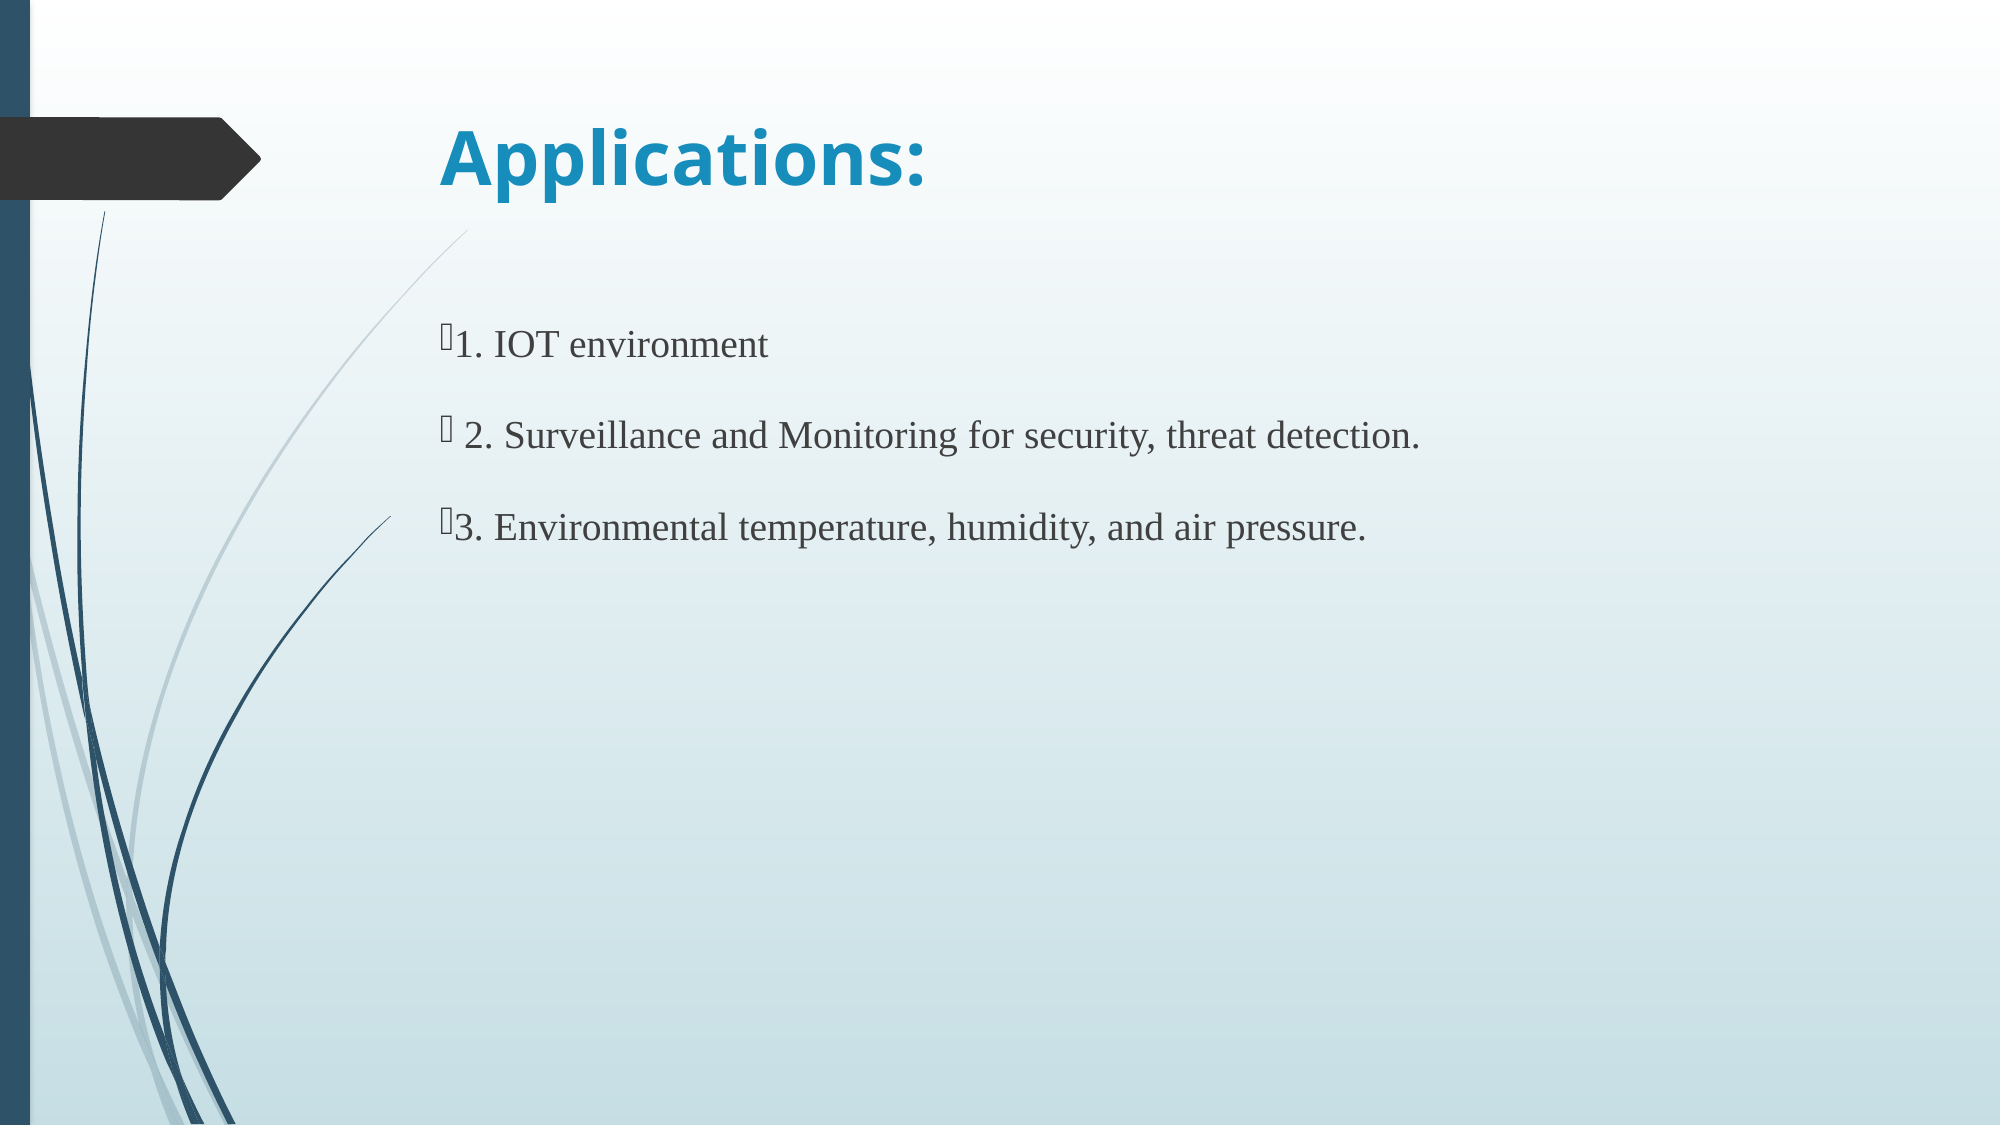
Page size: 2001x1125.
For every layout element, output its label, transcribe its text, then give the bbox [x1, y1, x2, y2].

title Applications: [425, 102, 1888, 286]
list 1. IOT environment 2. Surveillance and Monitoring for security, threat detection. 3. Environmental temperature, humidity, and air pressure. [424, 286, 1888, 970]
